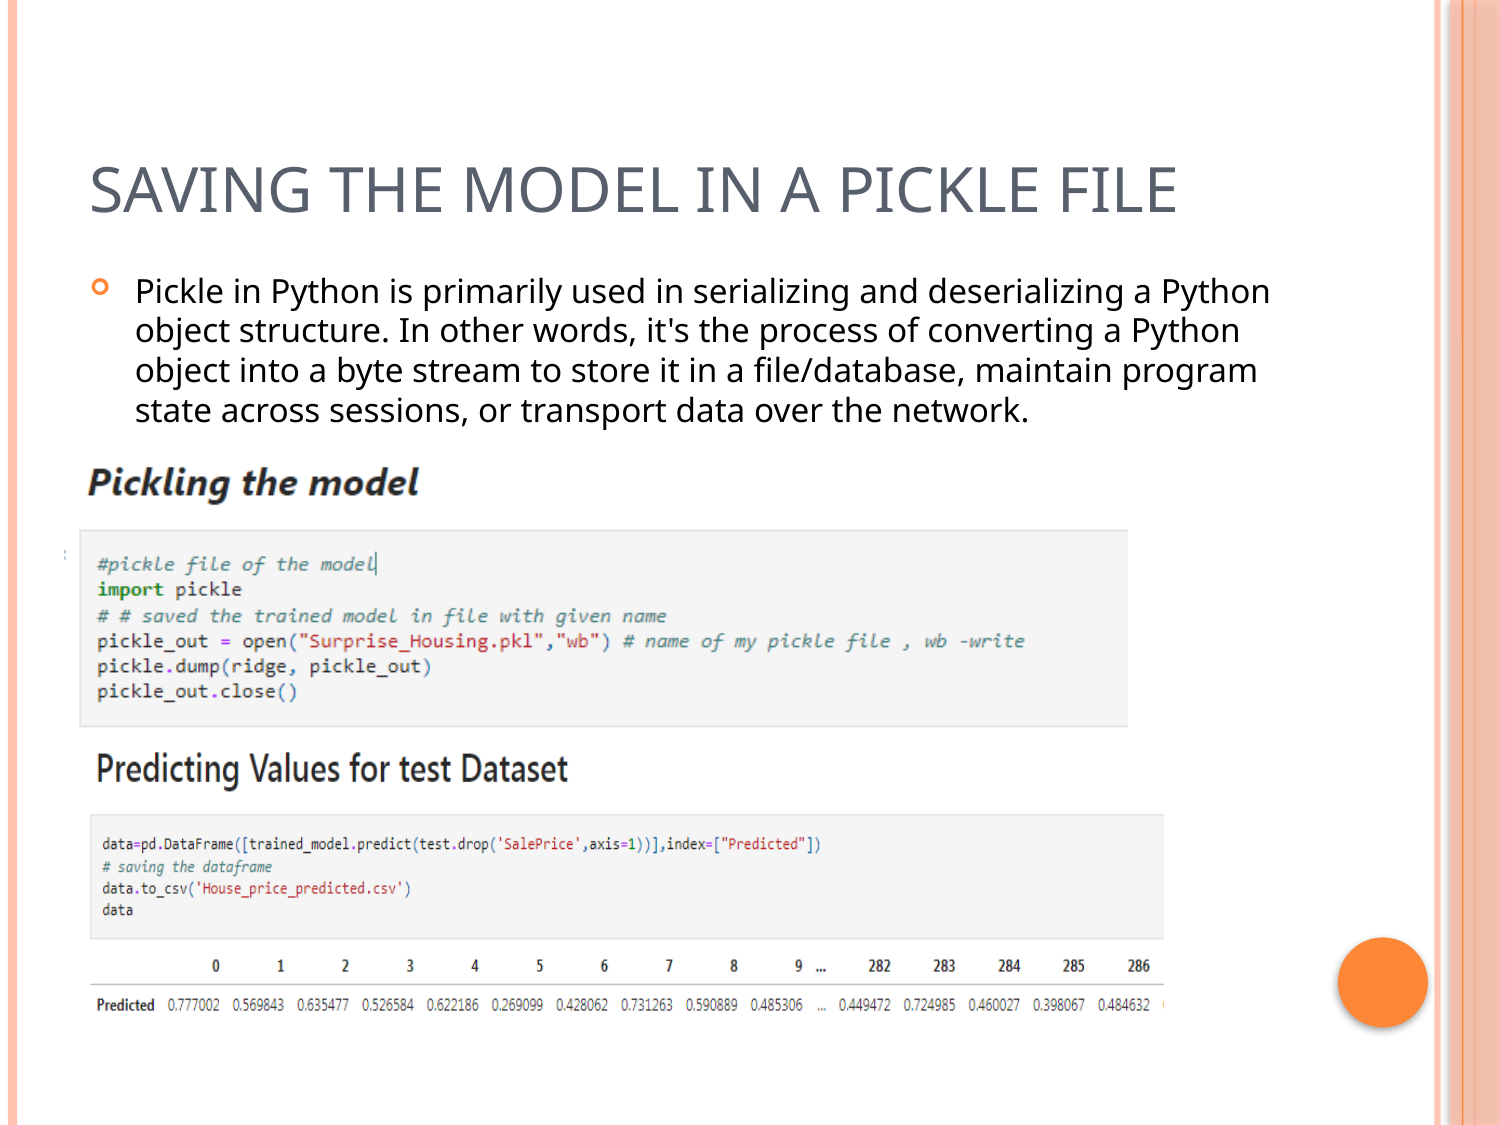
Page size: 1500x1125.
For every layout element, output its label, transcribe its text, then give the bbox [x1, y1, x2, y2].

title Saving the model in a Pickle file [75, 45, 1300, 233]
picture [64, 443, 1164, 1028]
list Pickle in Python is primarily used in serializing and deserializing a Python object structure. In other words, it's the process of converting a Python object into a byte stream to store it in a file/database, maintain program state across sessions, or transport data over the network. [75, 262, 1300, 1062]
